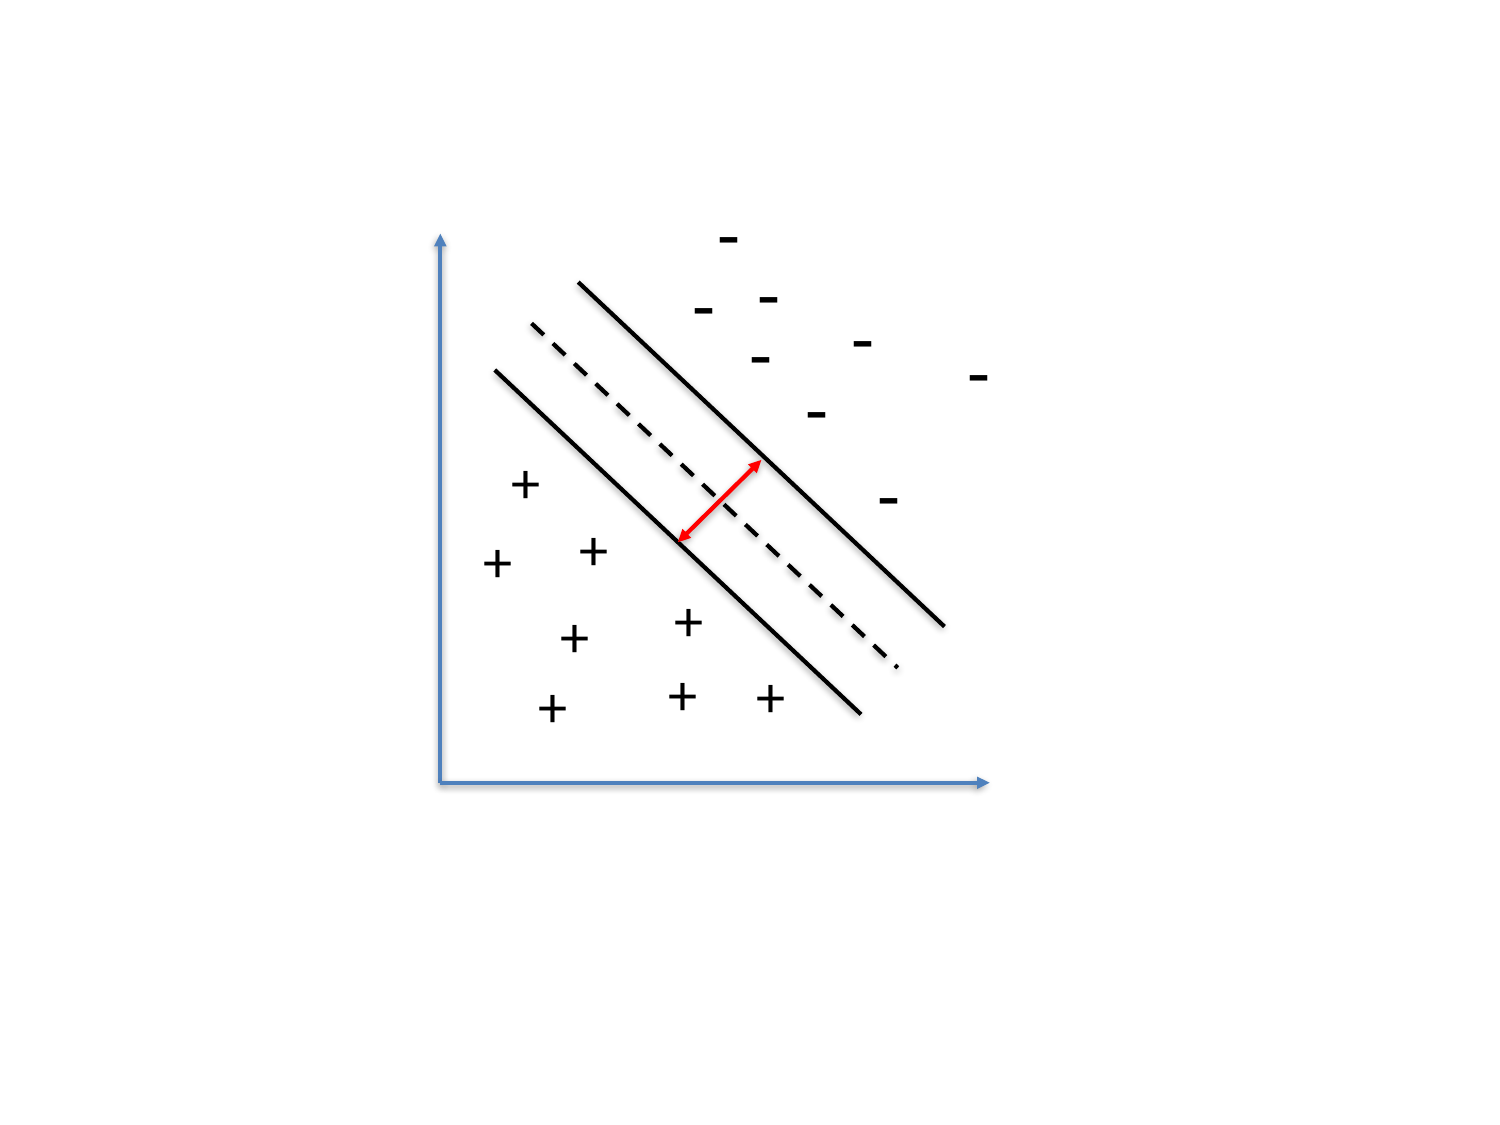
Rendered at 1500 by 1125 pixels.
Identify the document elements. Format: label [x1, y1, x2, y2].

text_box [439, 178, 1008, 784]
